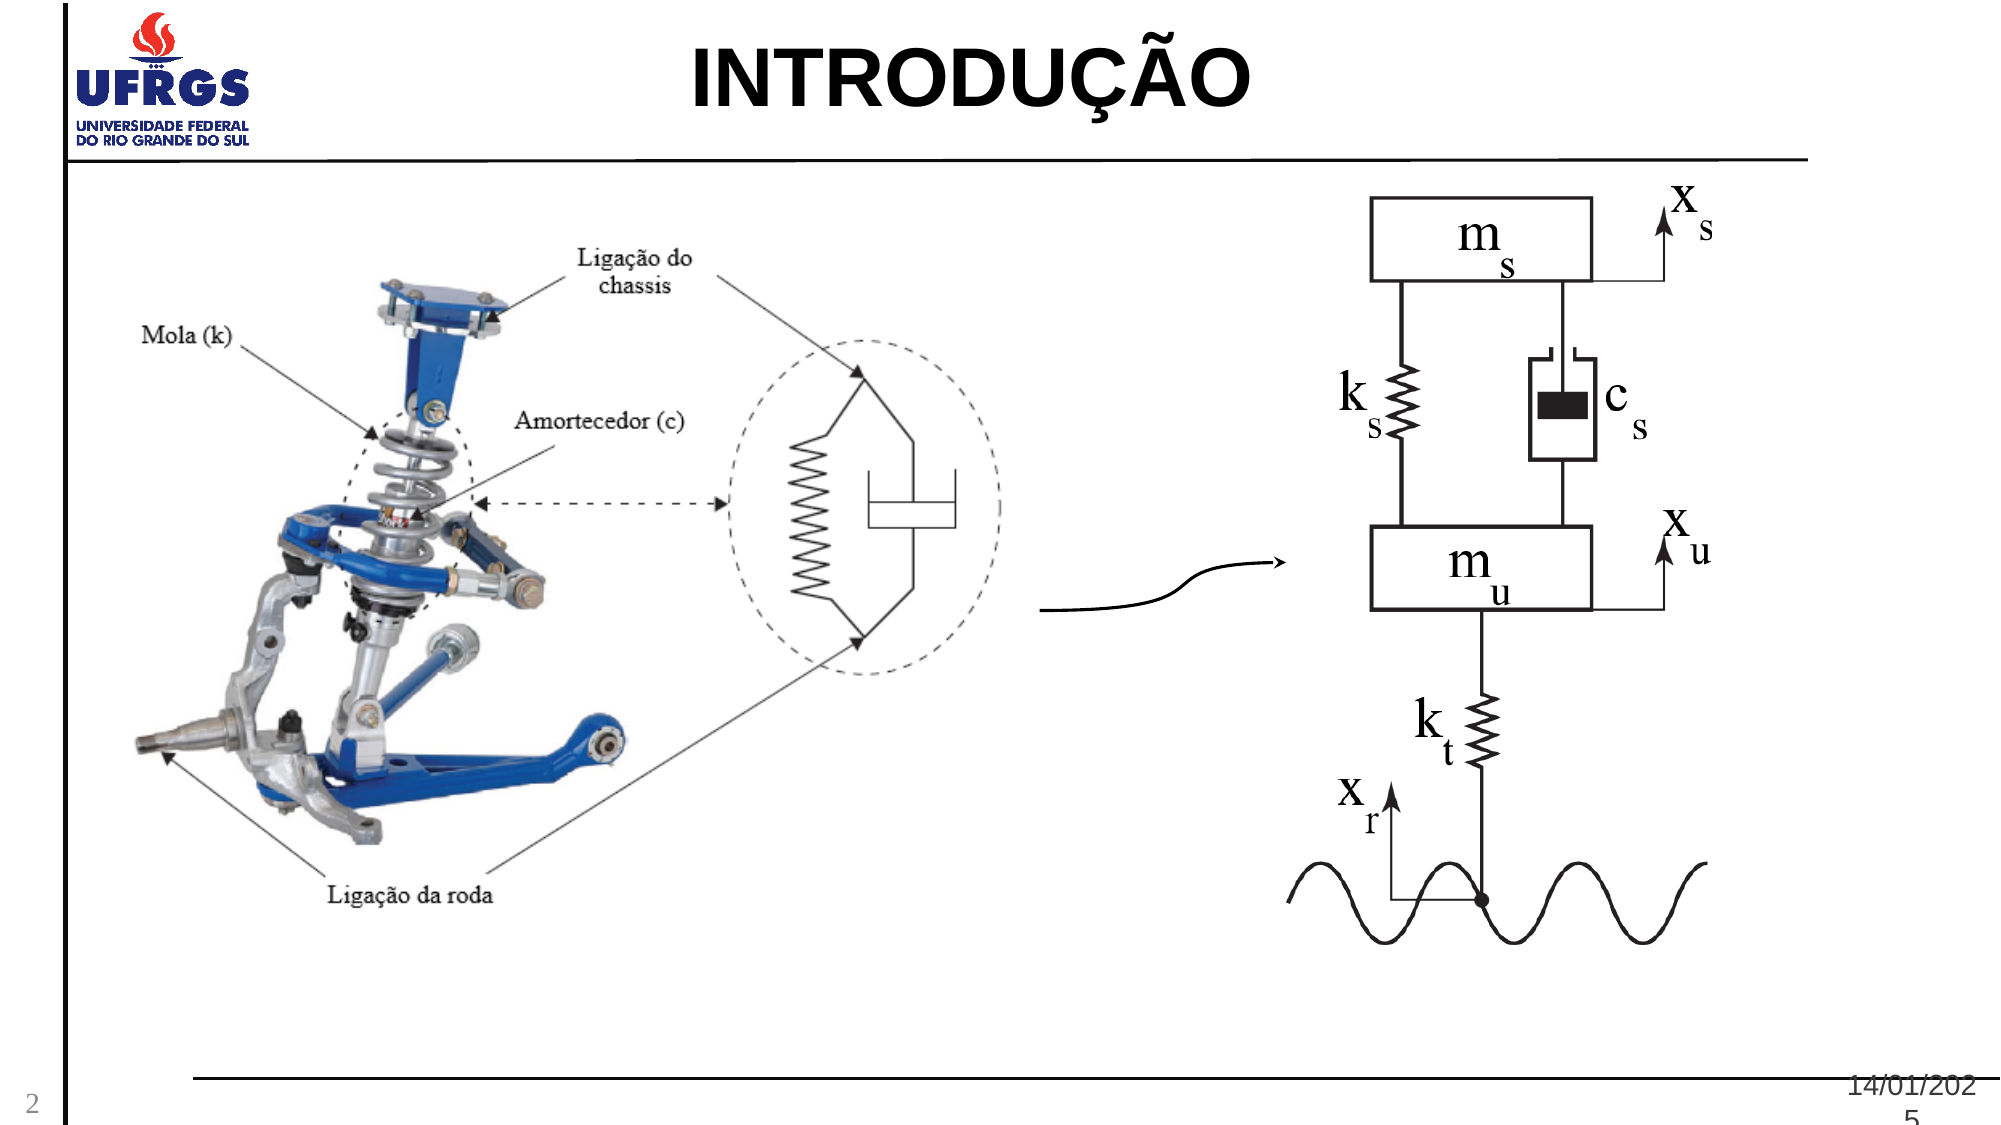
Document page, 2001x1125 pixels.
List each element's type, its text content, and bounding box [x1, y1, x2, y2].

title INTRODUÇÃO [257, 5, 1687, 153]
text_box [1039, 562, 1287, 611]
picture [1285, 180, 1712, 945]
picture [79, 207, 1040, 1014]
picture [69, 10, 255, 151]
slide_number 2 [0, 1078, 66, 1125]
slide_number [1823, 1078, 2000, 1125]
